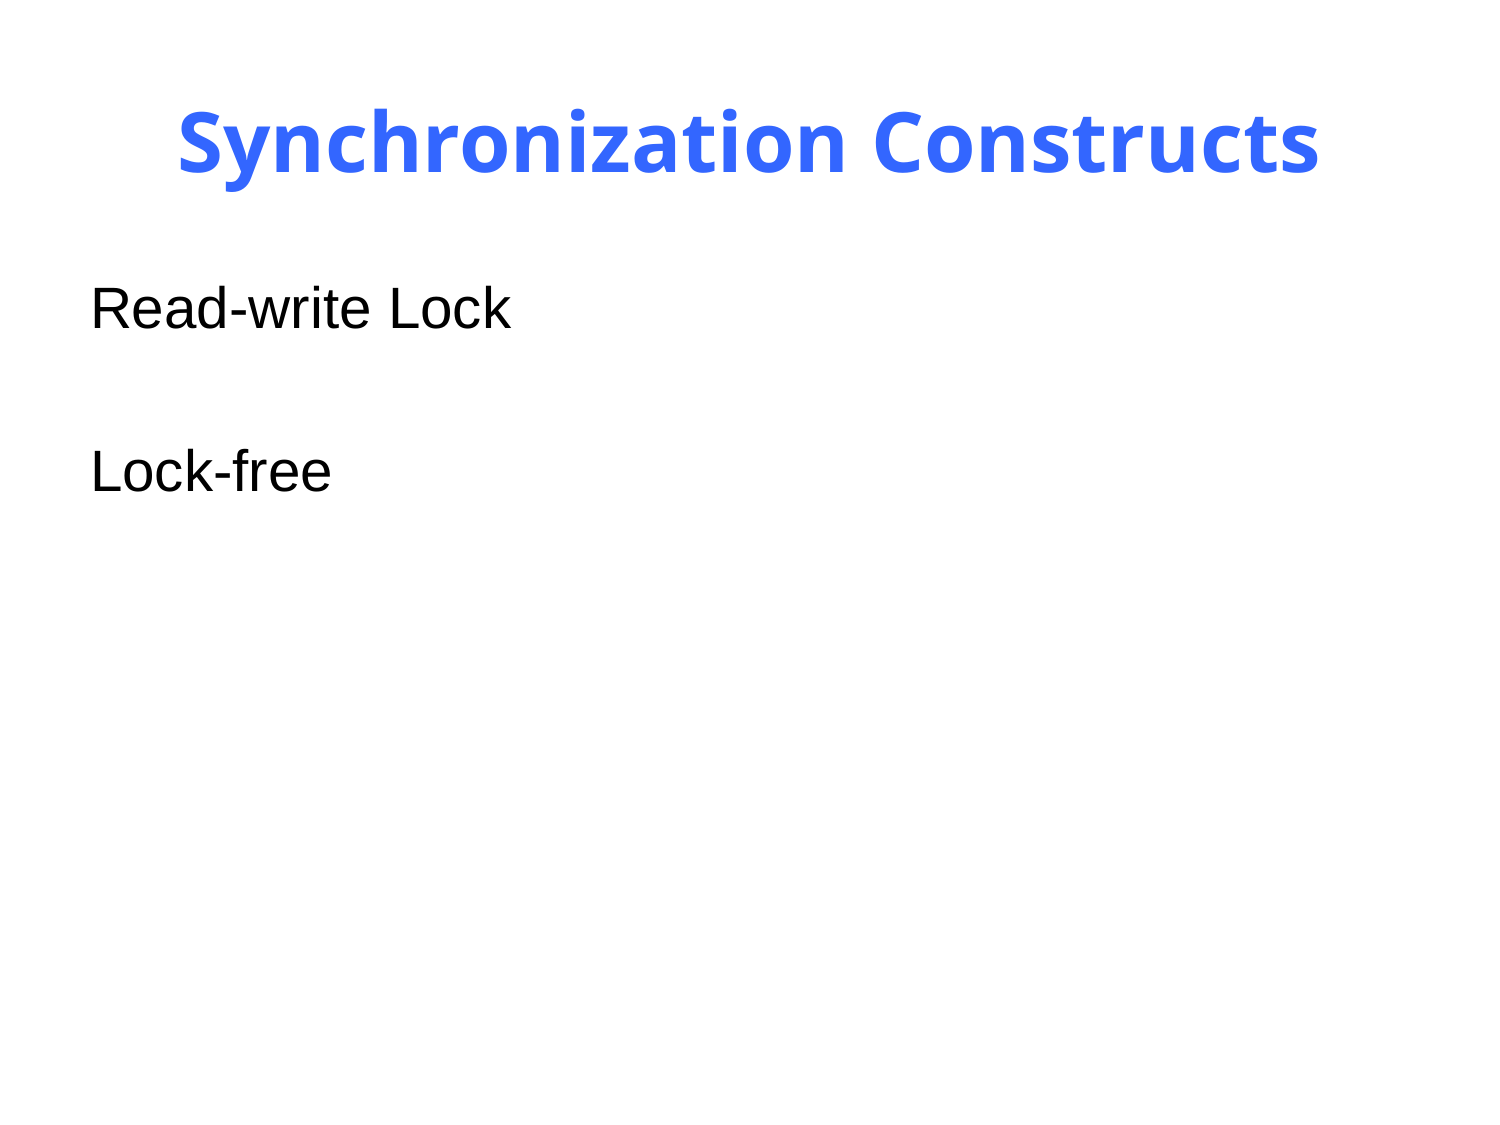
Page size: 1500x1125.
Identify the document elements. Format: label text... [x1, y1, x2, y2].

title Synchronization Constructs [75, 45, 1425, 233]
list Read-write Lock Lock-free [75, 262, 1425, 1005]
